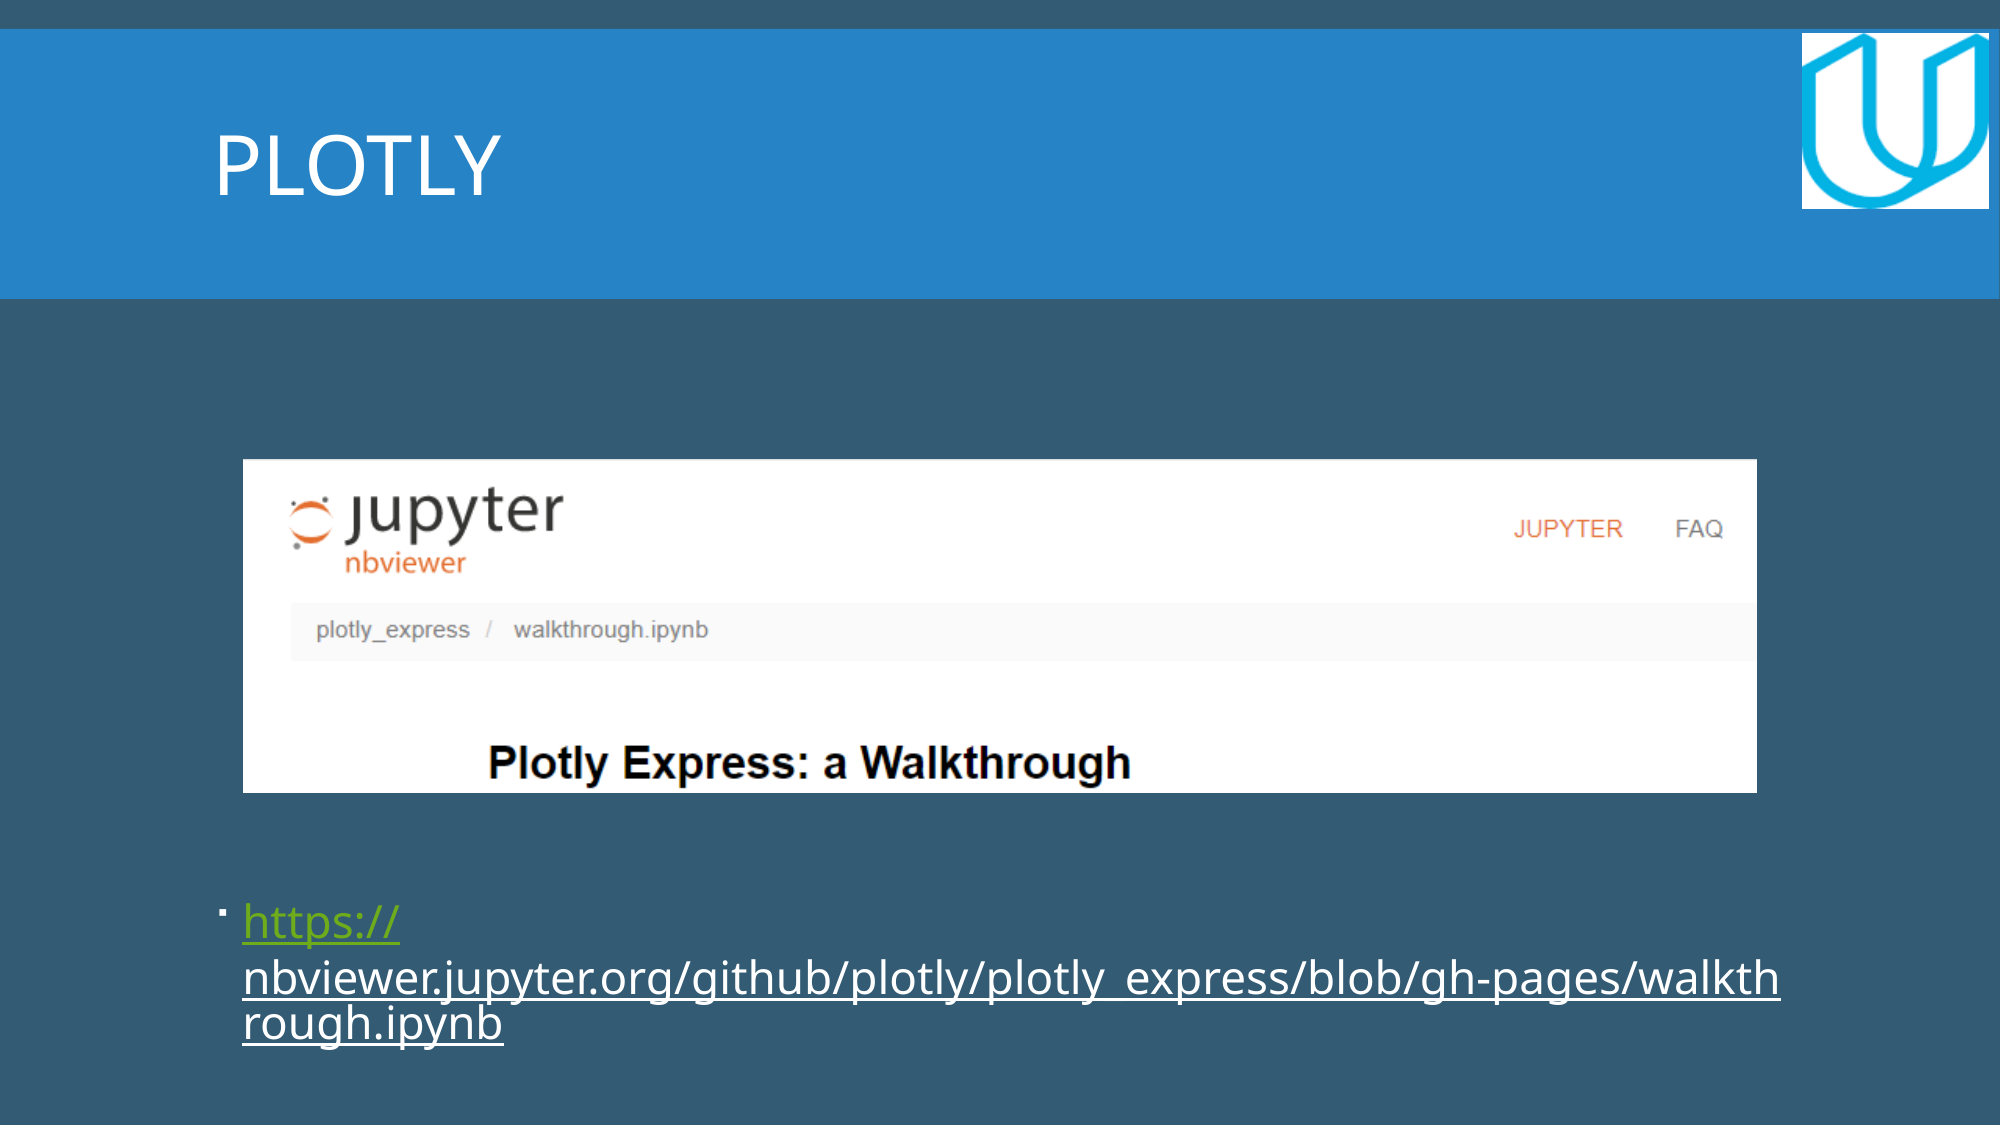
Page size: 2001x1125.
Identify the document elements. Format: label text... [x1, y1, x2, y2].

picture [1876, 124, 1989, 209]
picture [243, 459, 1757, 793]
title Plotly [197, 46, 1803, 295]
list https://nbviewer.jupyter.org/github/plotly/plotly_express/blob/gh-pages/walkthrough.ipynb [197, 329, 1803, 1020]
picture [1803, 159, 1866, 209]
picture [1802, 33, 1989, 167]
picture [1933, 47, 1974, 167]
picture [1816, 47, 1912, 197]
